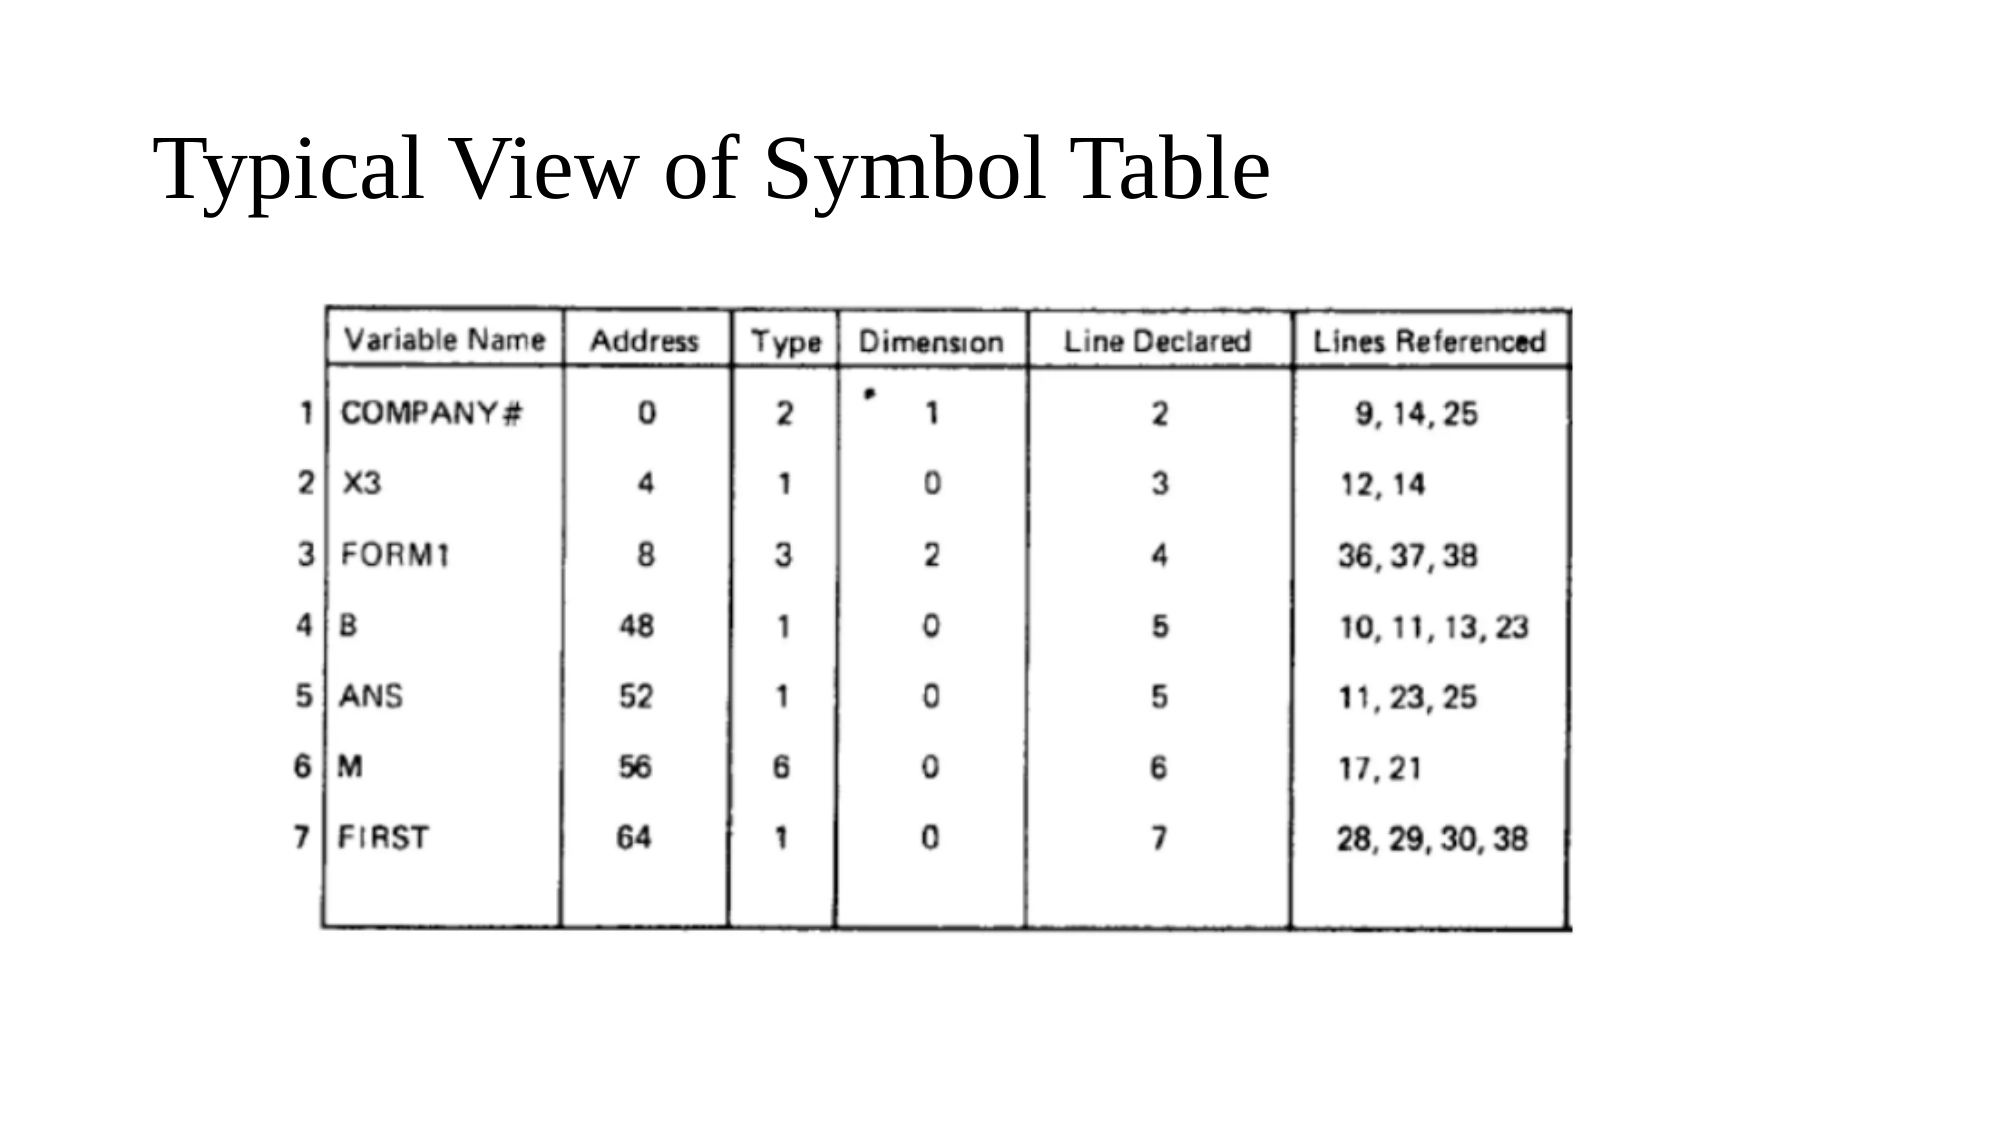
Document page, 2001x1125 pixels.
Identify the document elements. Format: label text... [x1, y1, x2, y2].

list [272, 250, 1591, 949]
title Typical View of Symbol Table [137, 59, 1863, 278]
